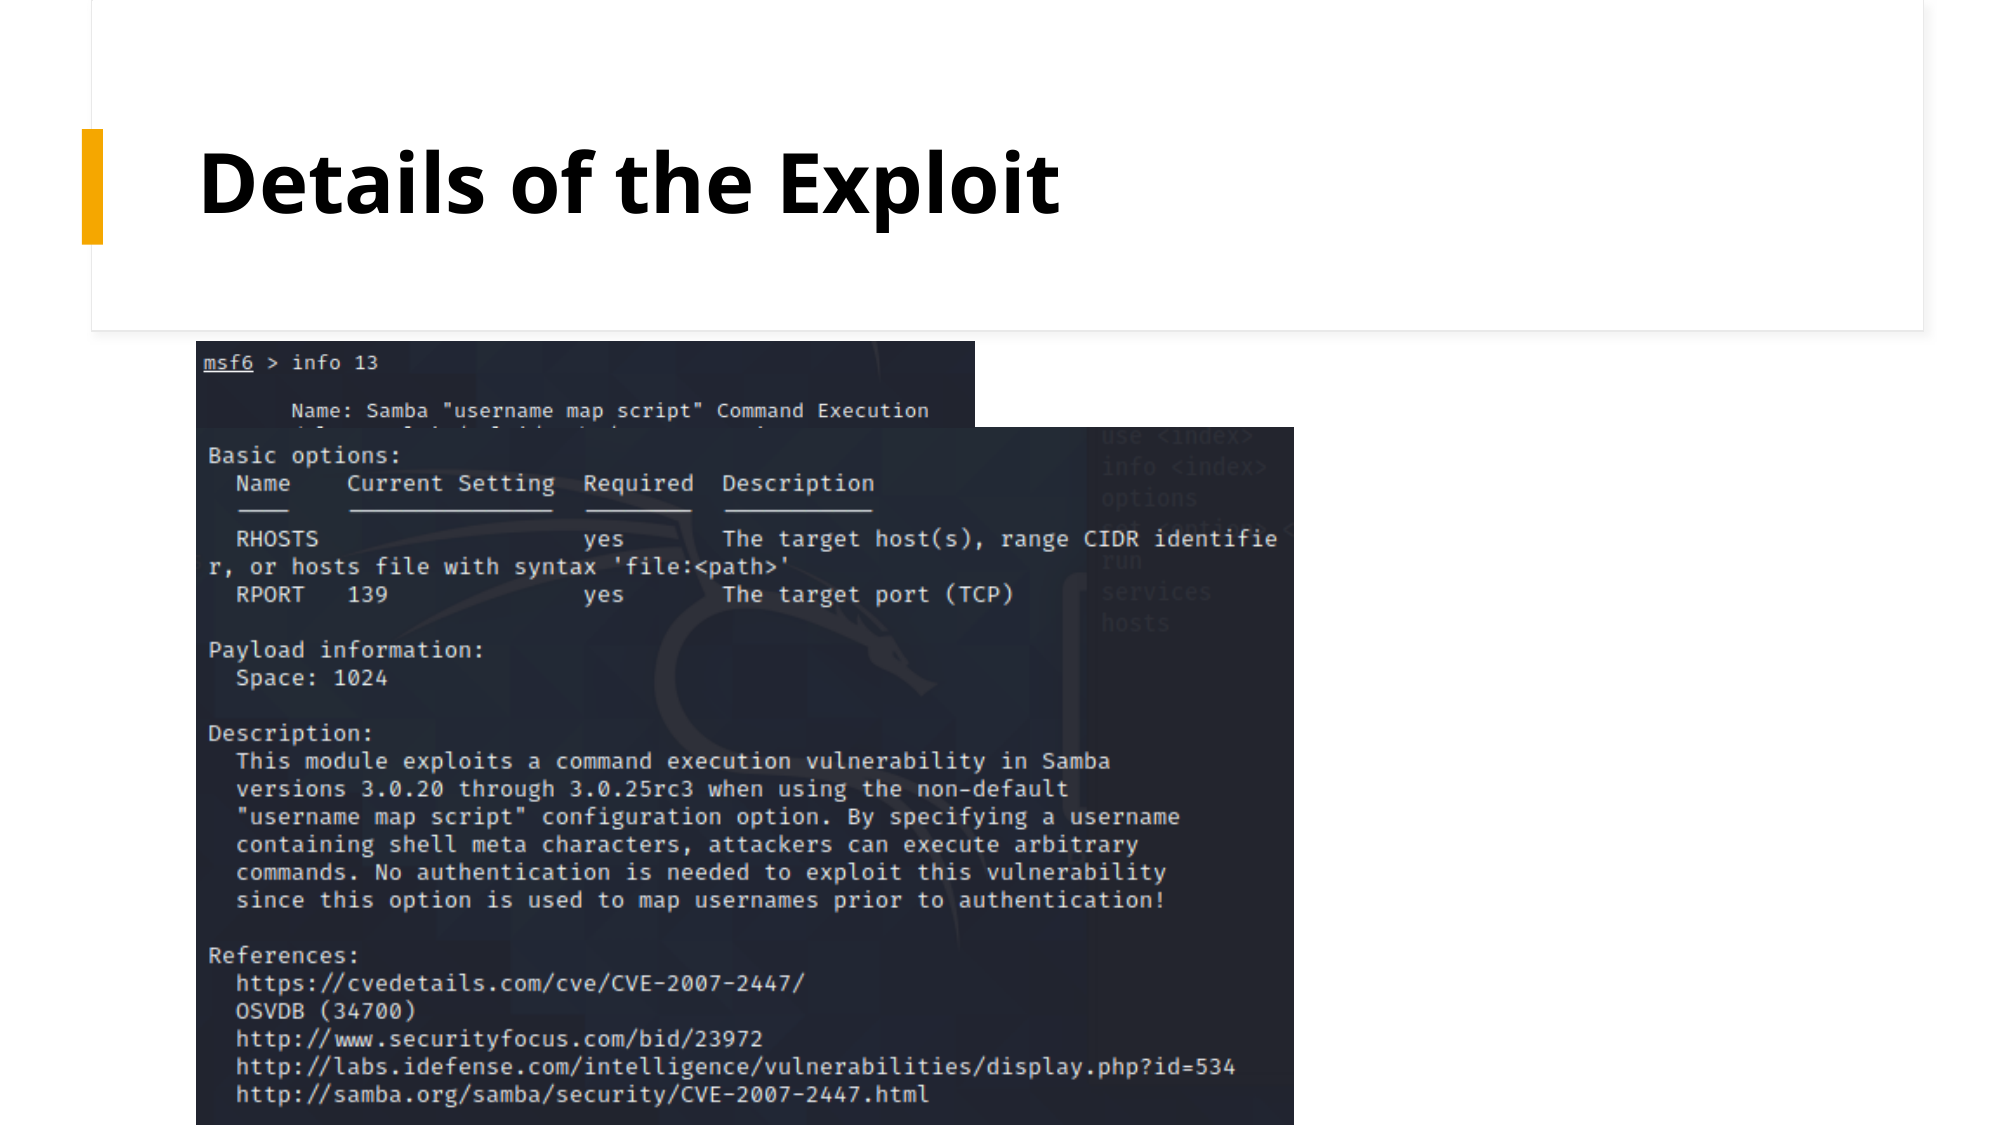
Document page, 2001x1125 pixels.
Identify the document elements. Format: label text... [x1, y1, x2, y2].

title Details of the Exploit [183, 90, 1851, 284]
picture [196, 341, 1294, 1125]
